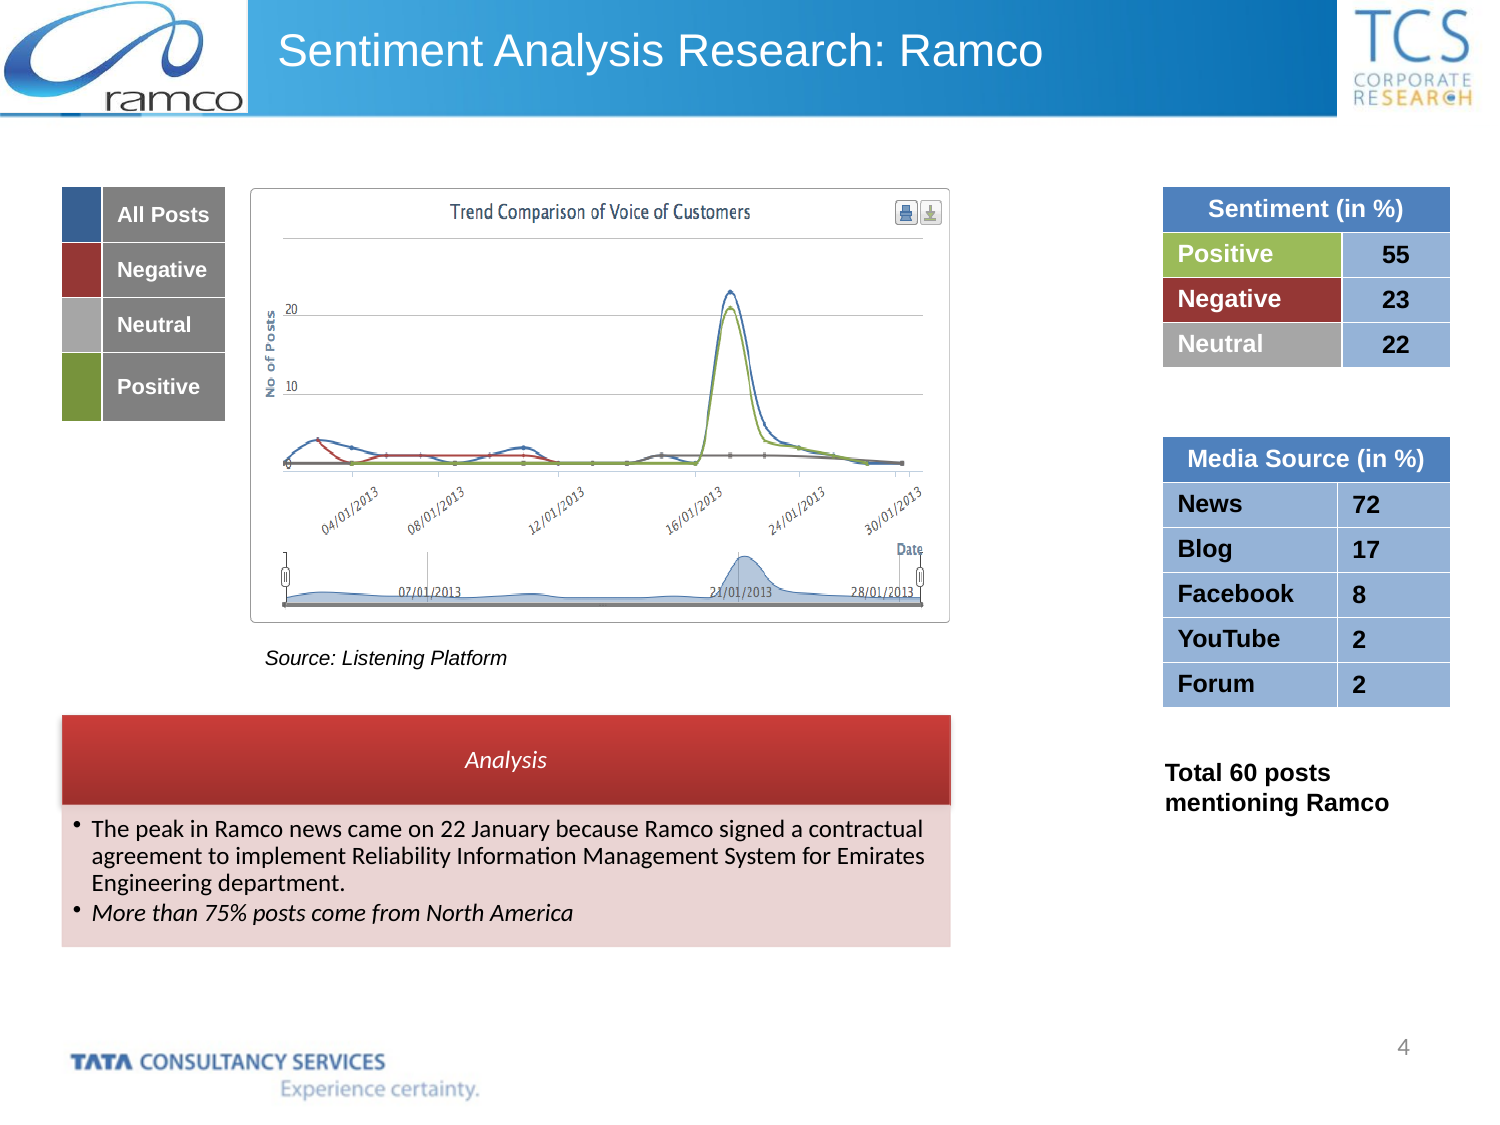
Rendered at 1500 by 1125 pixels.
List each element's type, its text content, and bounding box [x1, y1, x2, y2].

text_box Total 60 posts mentioning Ramco [1149, 749, 1443, 824]
table_cell Neutral [103, 298, 225, 352]
table_cell 55 [1343, 233, 1450, 277]
table_cell [62, 353, 101, 421]
table_cell 2 [1338, 663, 1450, 707]
table_cell Neutral [1163, 323, 1341, 367]
text_box Sentiment Analysis Research: Ramco [262, 5, 1400, 108]
table_cell YouTube [1163, 618, 1337, 662]
table_cell Negative [1163, 278, 1341, 322]
table_cell 23 [1343, 278, 1450, 322]
table_cell 72 [1338, 483, 1450, 527]
table_header Sentiment (in %) [1163, 187, 1450, 232]
table_cell 8 [1338, 573, 1450, 617]
table_cell 17 [1338, 528, 1450, 572]
table_header Media Source (in %) [1163, 437, 1450, 482]
table_cell Facebook [1163, 573, 1337, 617]
table_header All Posts [103, 187, 225, 242]
table_cell [62, 298, 101, 352]
table_cell Blog [1163, 528, 1337, 572]
table_cell Forum [1163, 663, 1337, 707]
slide_number 4 [1074, 1015, 1425, 1075]
picture [0, 0, 1500, 1124]
table_cell Positive [103, 353, 225, 421]
table_cell Positive [1163, 233, 1341, 277]
text_box Source: Listening Platform [249, 637, 533, 678]
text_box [62, 712, 951, 951]
table_cell News [1163, 483, 1337, 527]
table_cell 22 [1343, 323, 1450, 367]
table_header [62, 187, 101, 242]
table_cell [62, 243, 101, 297]
table_cell Negative [103, 243, 225, 297]
table_cell 2 [1338, 618, 1450, 662]
